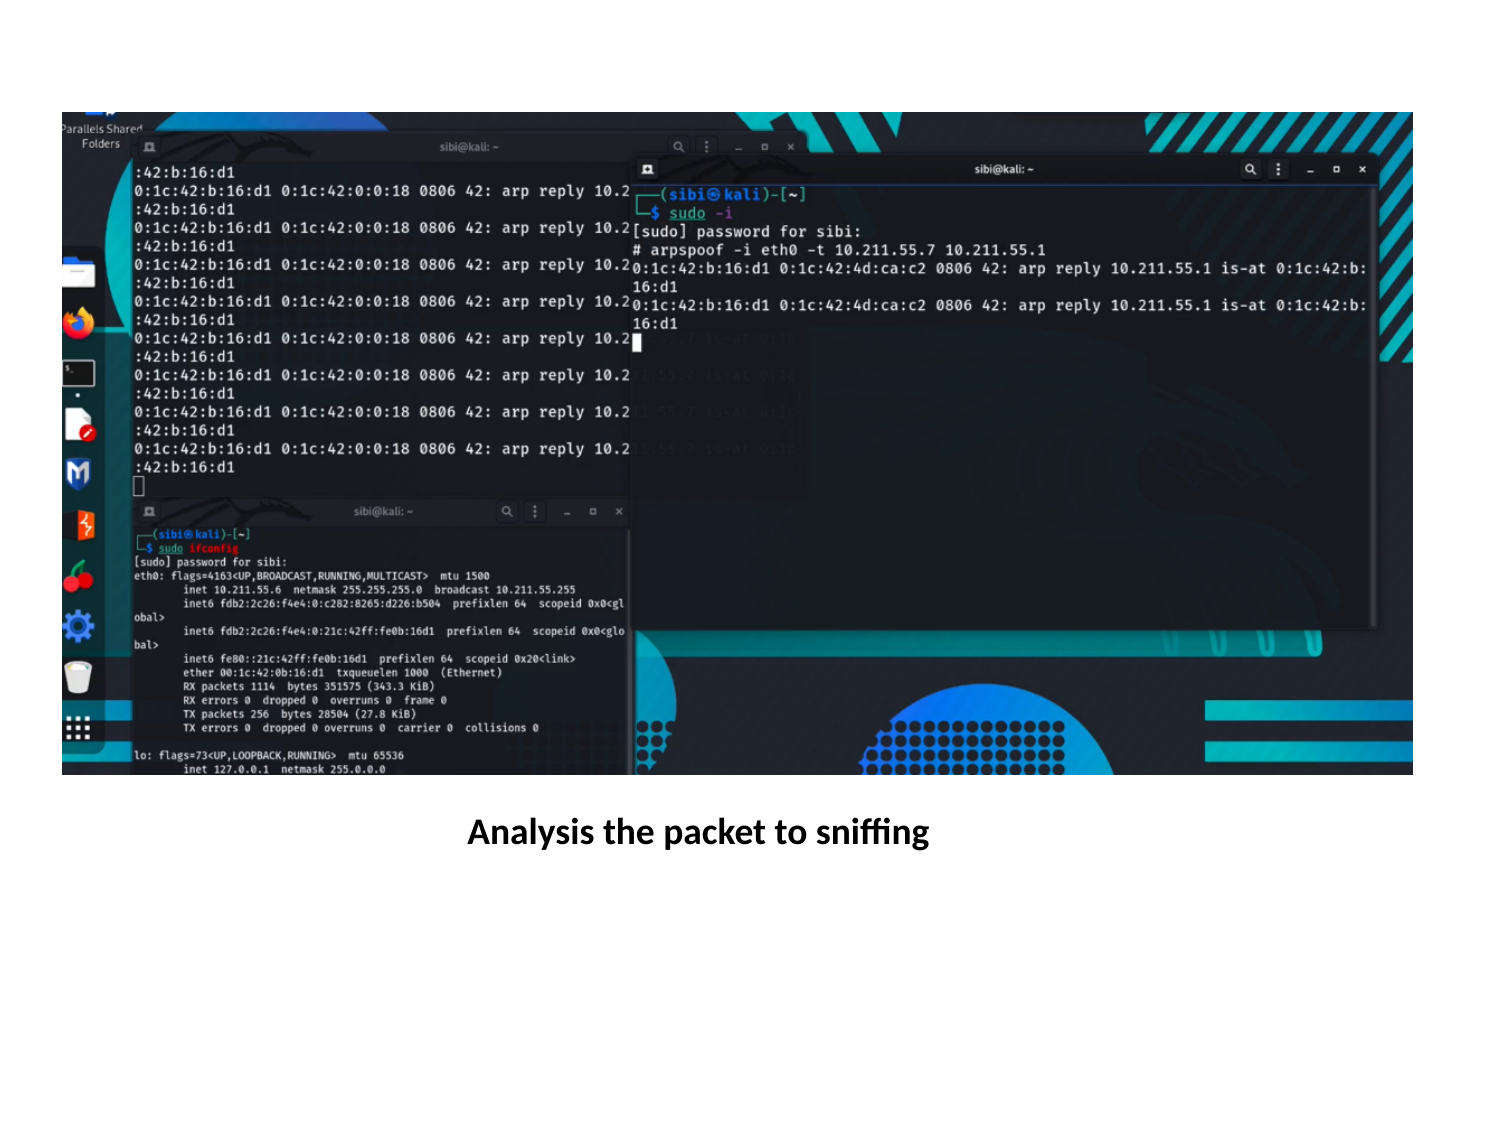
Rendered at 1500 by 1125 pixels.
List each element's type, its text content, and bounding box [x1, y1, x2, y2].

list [62, 112, 1413, 775]
text_box Analysis the packet to sniffing [452, 799, 945, 860]
